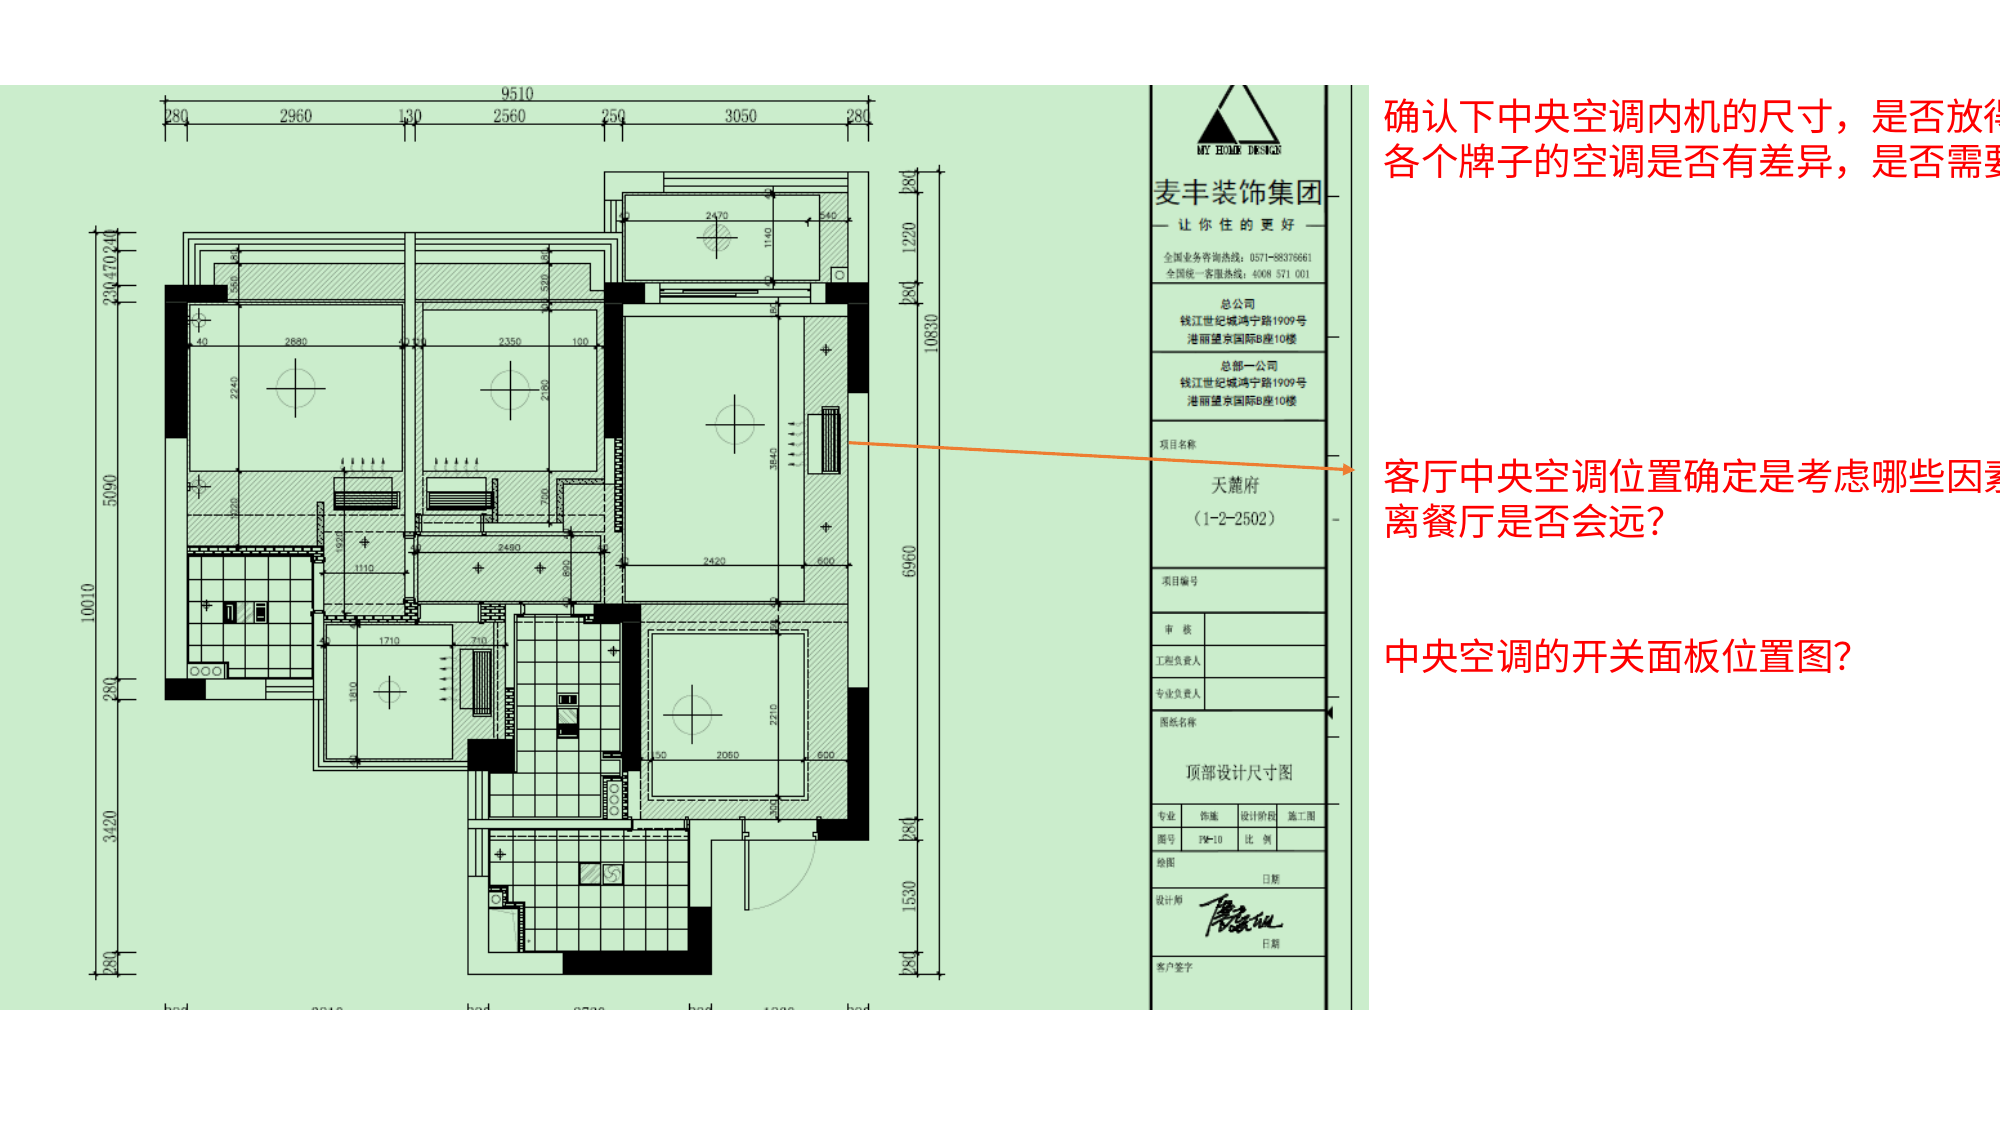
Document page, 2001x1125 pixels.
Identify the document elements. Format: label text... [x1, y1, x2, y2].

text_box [848, 442, 1356, 471]
picture [0, 85, 1369, 1010]
text_box 确认下中央空调内机的尺寸，是否放得下。 各个牌子的空调是否有差异，是否需要提前确定。 客厅中央空调位置确定是考虑哪些因素， 离餐厅是否会远？ 中央空调的开关面板位置图？ [1369, 85, 2000, 686]
